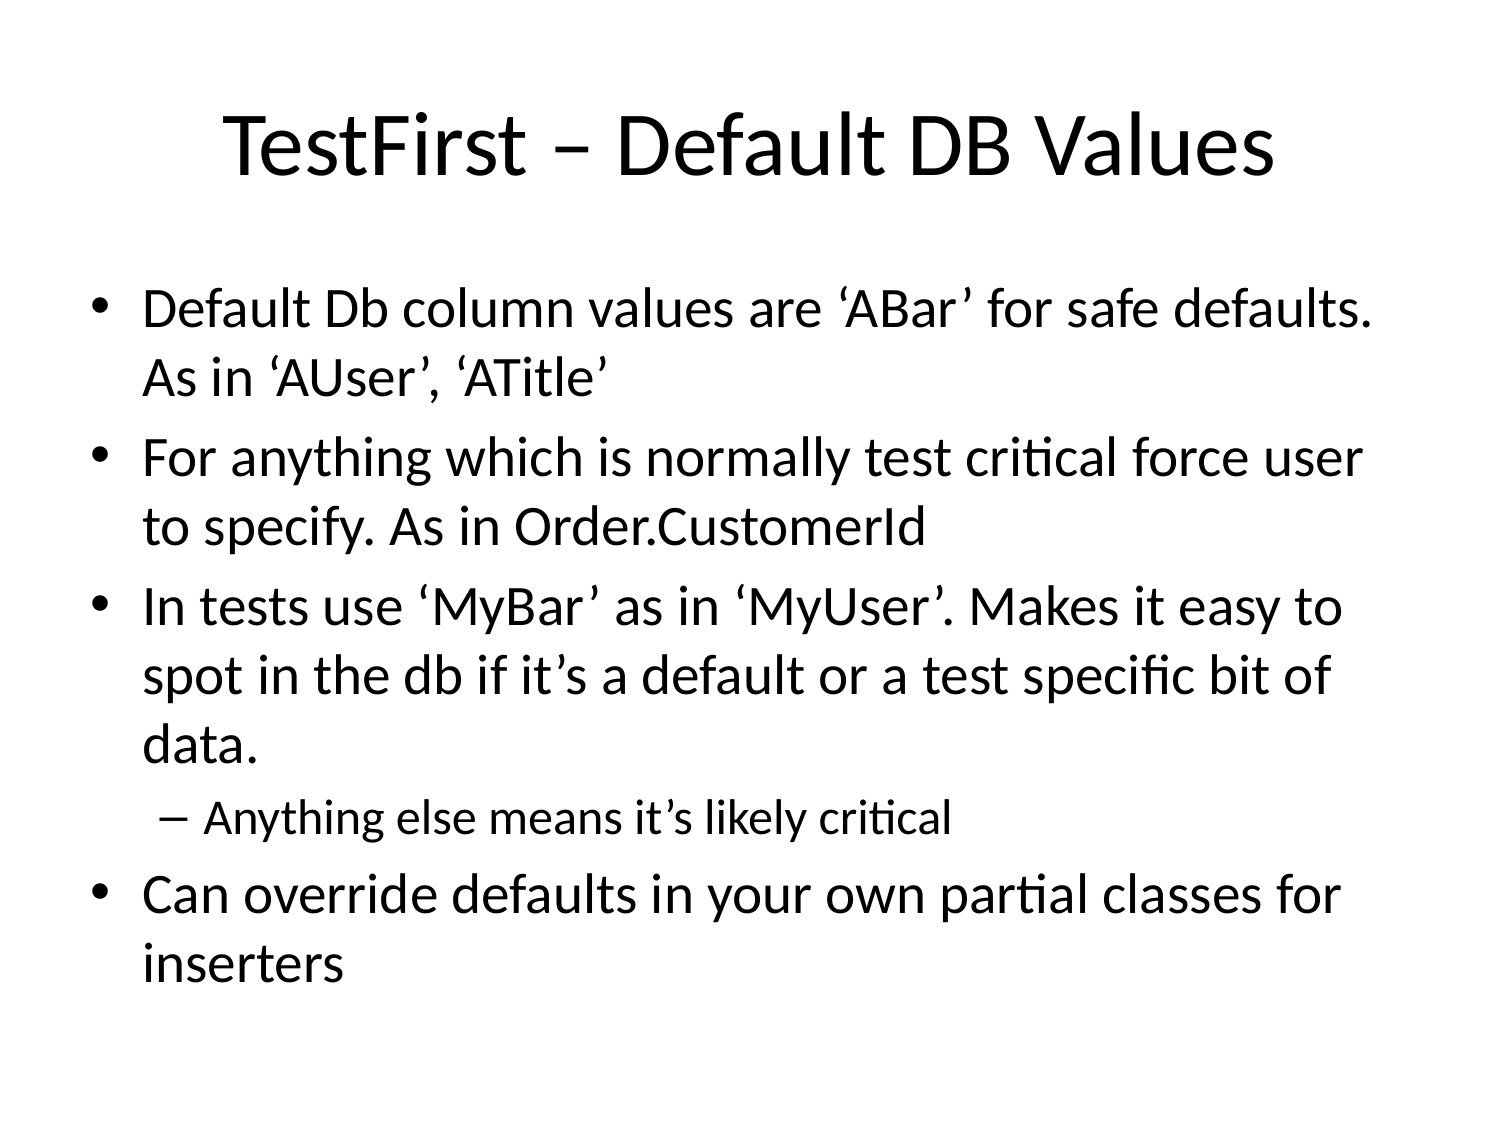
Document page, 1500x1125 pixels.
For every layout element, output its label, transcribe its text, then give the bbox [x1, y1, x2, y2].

title TestFirst – Default DB Values [75, 45, 1425, 233]
list Default Db column values are ‘ABar’ for safe defaults. As in ‘AUser’, ‘ATitle’ For anything which is normally test critical force user to specify. As in Order.CustomerId In tests use ‘MyBar’ as in ‘MyUser’. Makes it easy to spot in the db if it’s a default or a test specific bit of data. Anything else means it’s likely critical Can override defaults in your own partial classes for inserters [75, 262, 1425, 1005]
